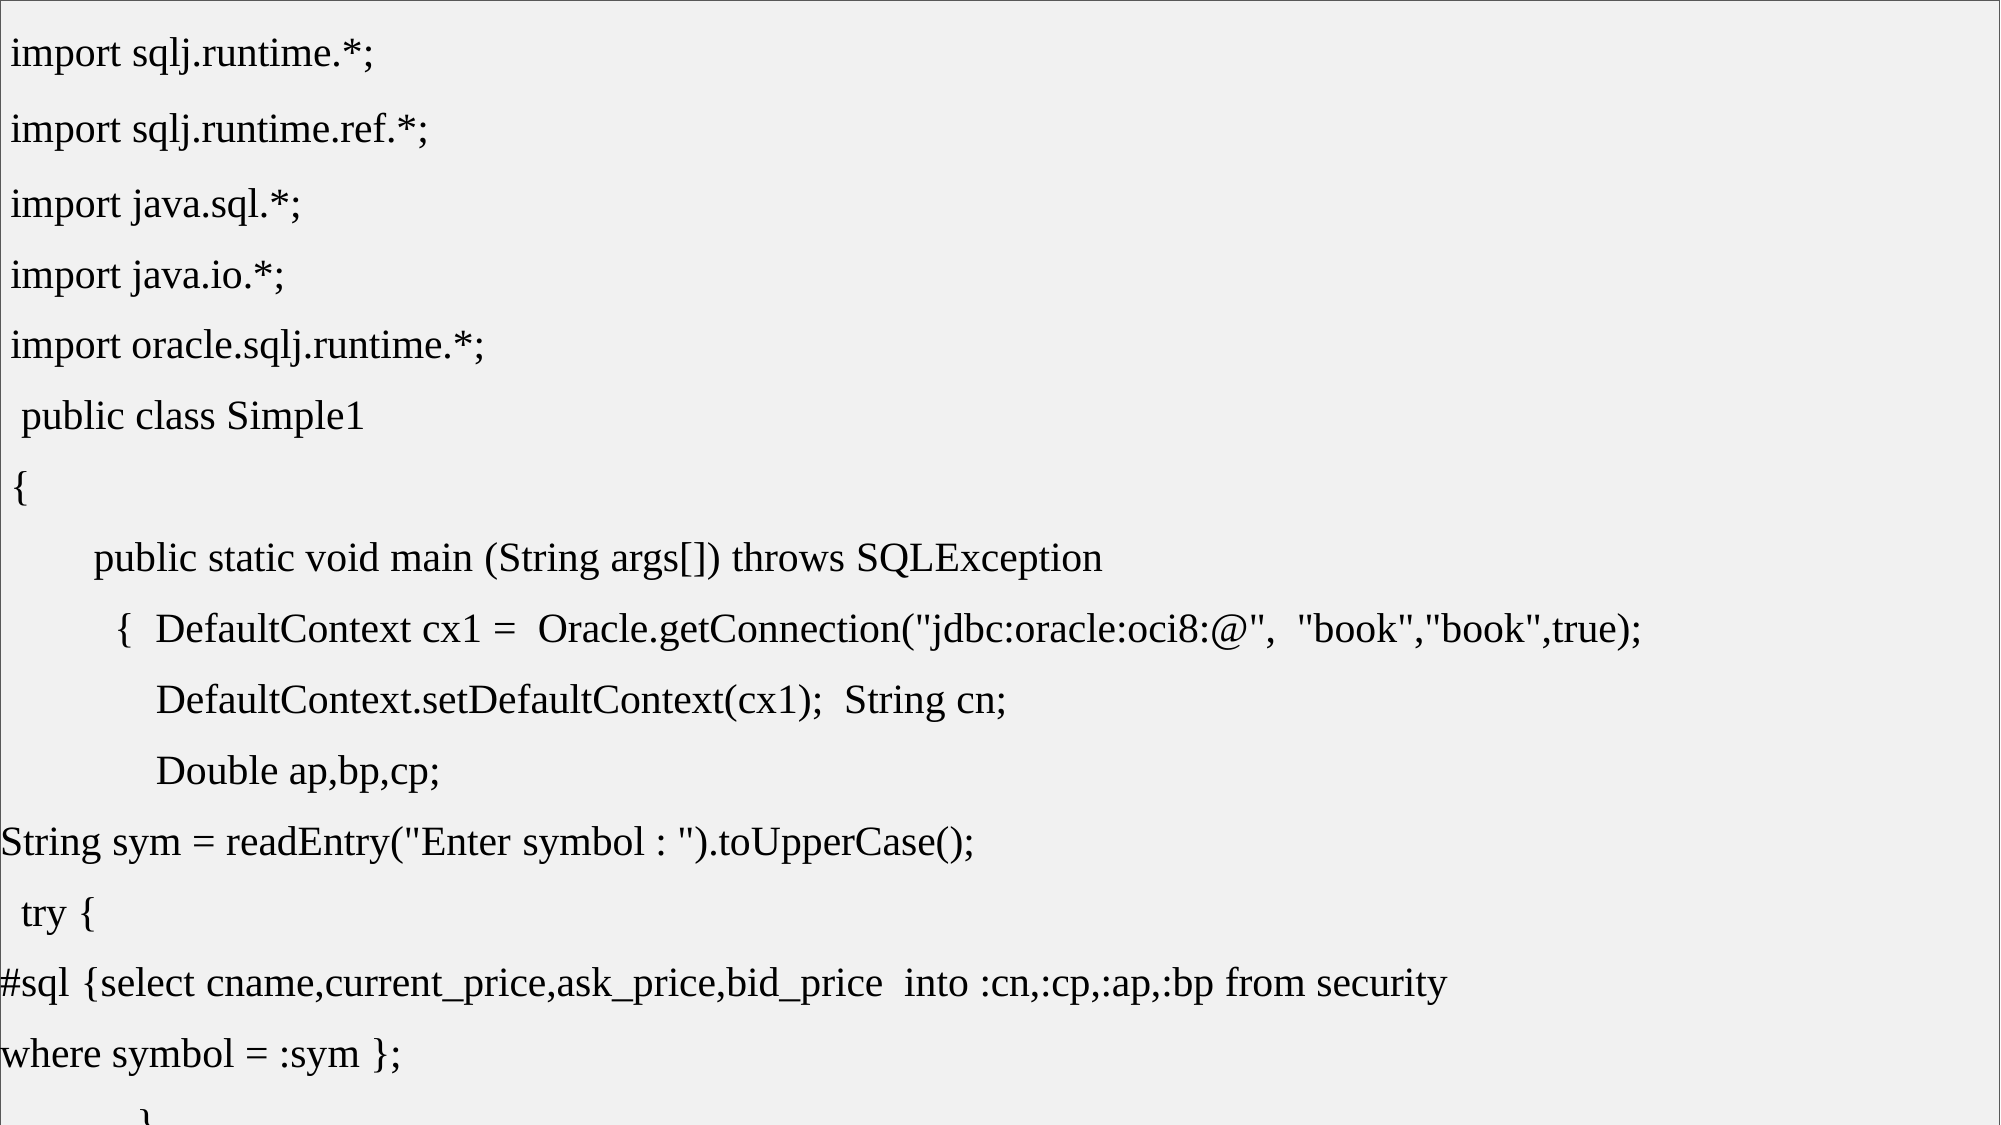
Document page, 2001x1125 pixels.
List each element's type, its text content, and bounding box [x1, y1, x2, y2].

text_box import sqlj.runtime.*; import sqlj.runtime.ref.*; import java.sql.*; import java.io.*; import oracle.sqlj.runtime.*; public class Simple1 { public static void main (String args[]) throws SQLException { DefaultContext cx1 = Oracle.getConnection("jdbc:oracle:oci8:@", "book","book",true); DefaultContext.setDefaultContext(cx1); String cn; Double ap,bp,cp; String sym = readEntry("Enter symbol : ").toUpperCase(); try { #sql {select cname,current_price,ask_price,bid_price into :cn,:cp,:ap,:bp from security where symbol = :sym }; } [0, 0, 2000, 1125]
